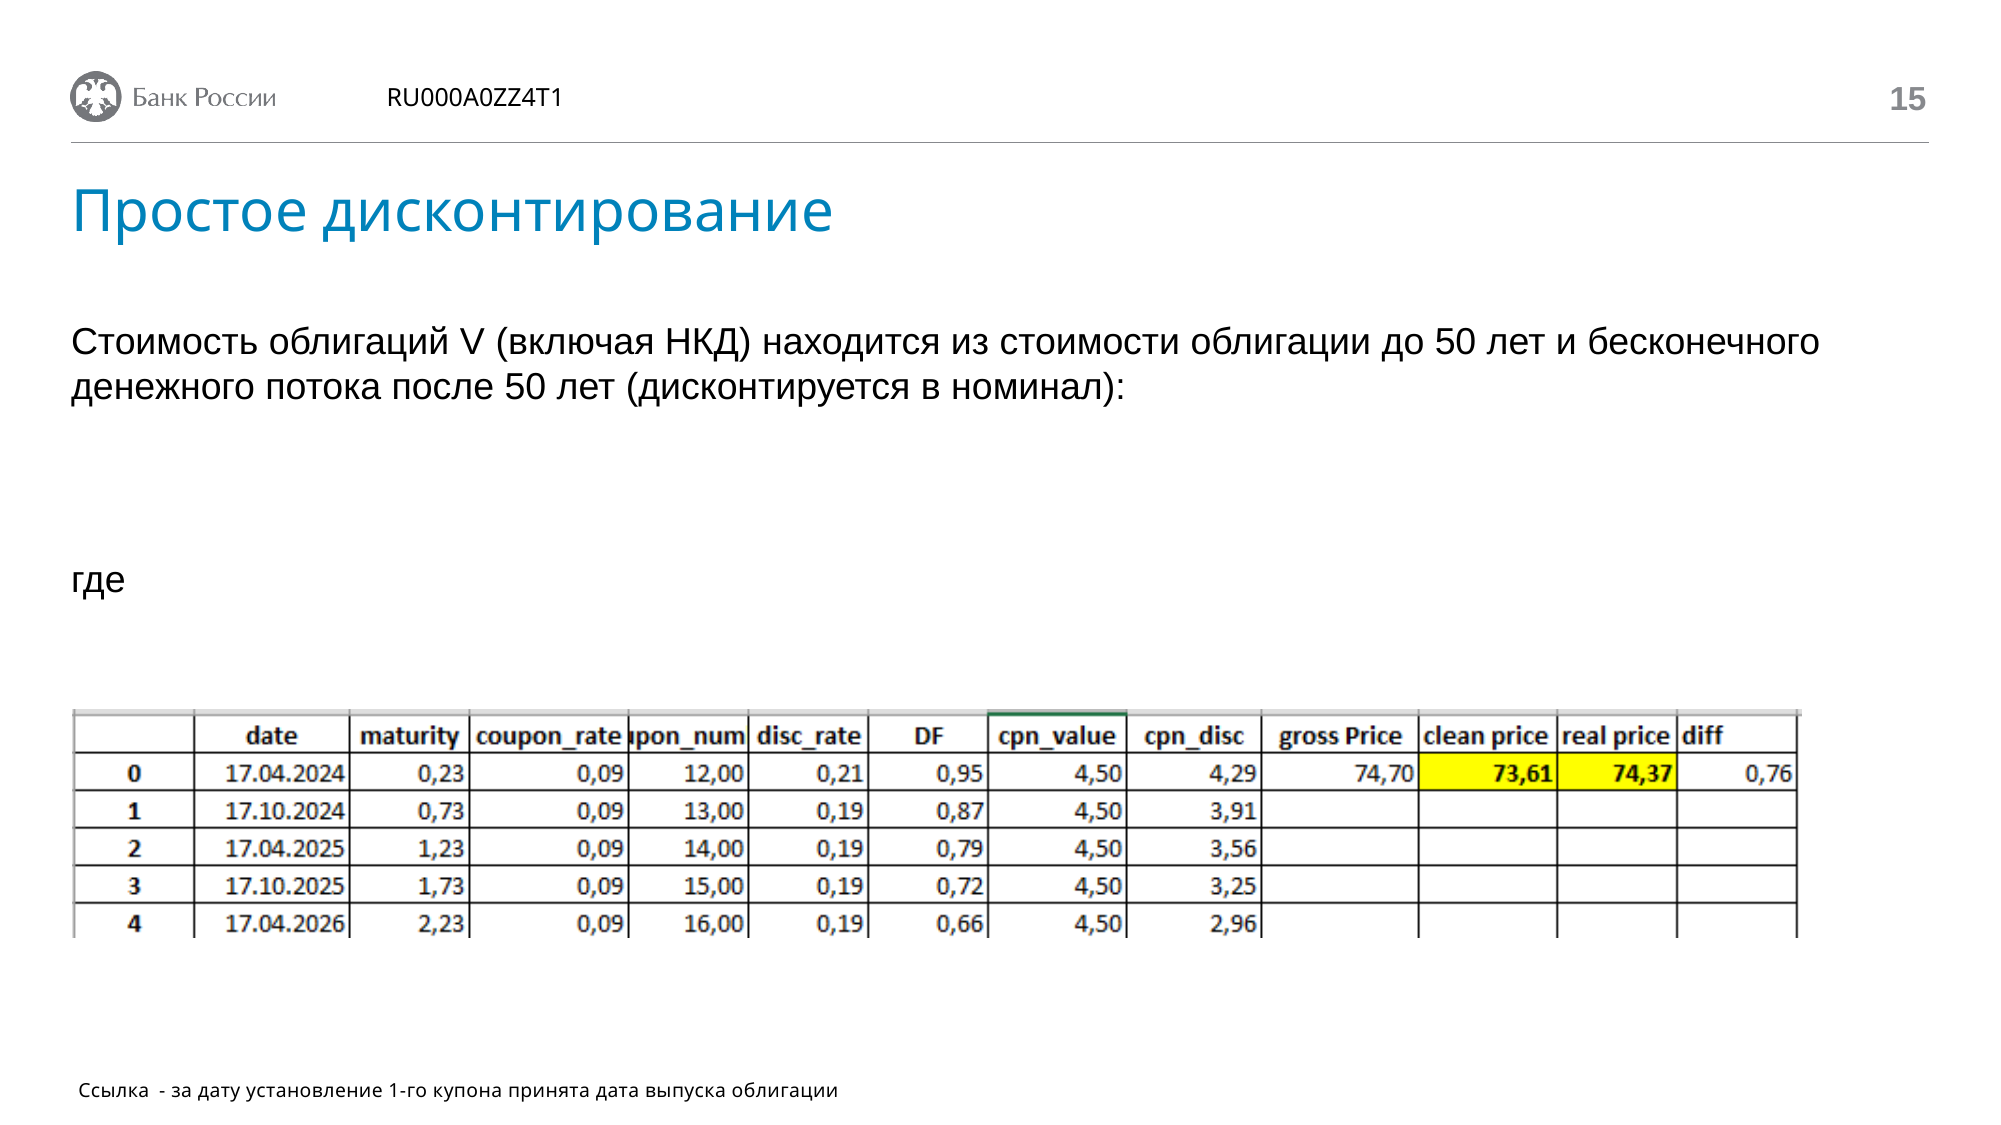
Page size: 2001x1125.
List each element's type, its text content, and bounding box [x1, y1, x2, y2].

text_box Ссылка - за дату установление 1-го купона принята дата выпуска облигации [72, 1070, 1229, 1113]
text_box 15 [1887, 74, 1932, 117]
text_box RU000A0ZZ4T1 [384, 79, 1086, 112]
picture [71, 708, 1803, 938]
title Простое дисконтирование [69, 171, 1725, 362]
picture [70, 71, 275, 122]
